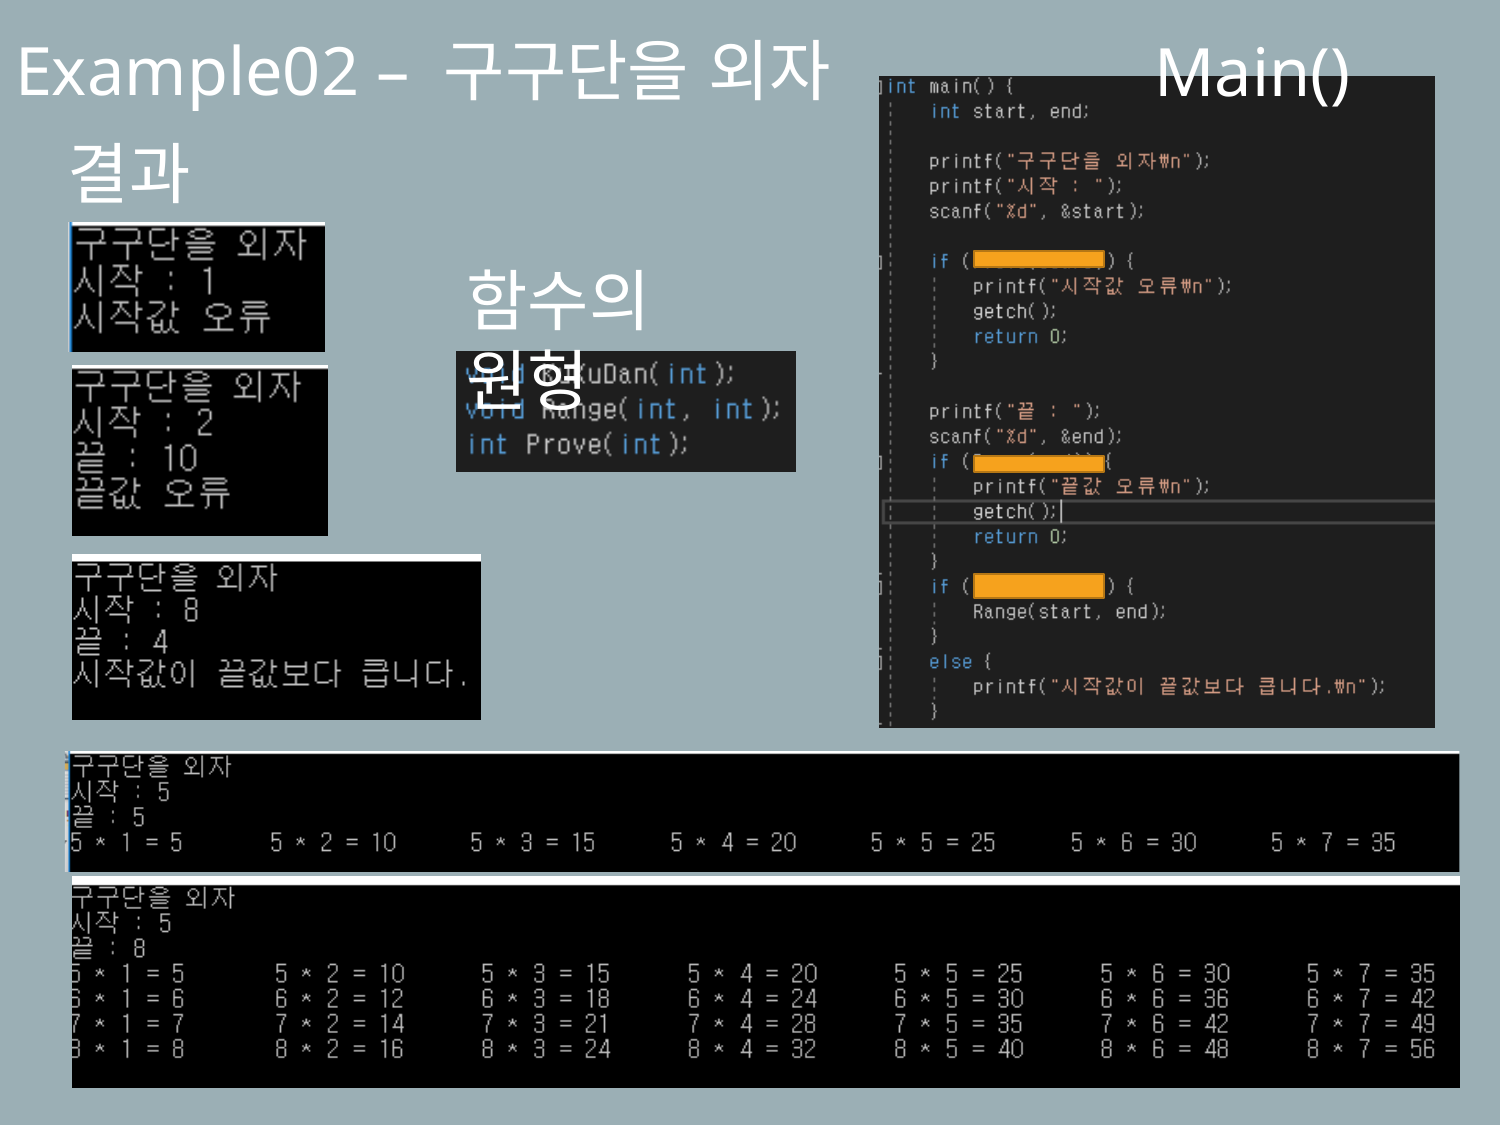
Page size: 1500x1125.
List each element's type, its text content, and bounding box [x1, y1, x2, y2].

text_box 함수의 원형 [451, 251, 795, 426]
text_box 결과 [53, 124, 262, 220]
picture [456, 351, 796, 472]
picture [72, 876, 1460, 1088]
picture [879, 76, 1435, 729]
picture [72, 365, 328, 536]
picture [64, 751, 1460, 872]
picture [68, 222, 325, 352]
text_box Main() [1139, 21, 1483, 117]
text_box Example02 – 구구단을 외자 [0, 21, 1139, 126]
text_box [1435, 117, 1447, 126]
picture [72, 554, 481, 720]
